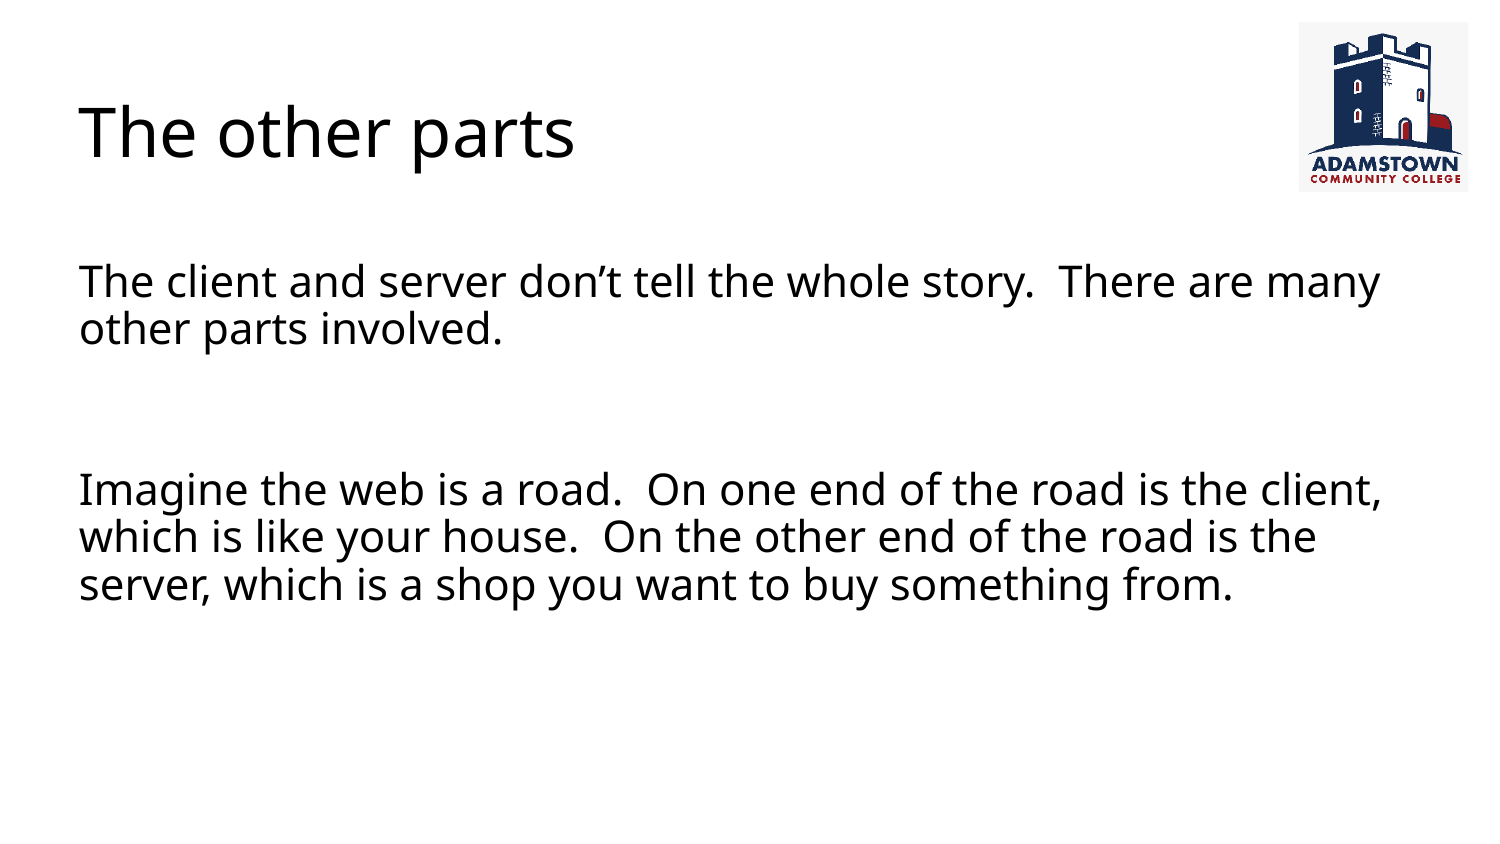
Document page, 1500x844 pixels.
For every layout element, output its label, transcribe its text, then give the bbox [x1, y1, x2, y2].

picture [1298, 22, 1469, 192]
list The client and server don’t tell the whole story. There are many other parts involved. Imagine the web is a road. On one end of the road is the client, which is like your house. On the other end of the road is the server, which is a shop you want to buy something from. [63, 244, 1437, 750]
title The other parts [63, 75, 1437, 188]
